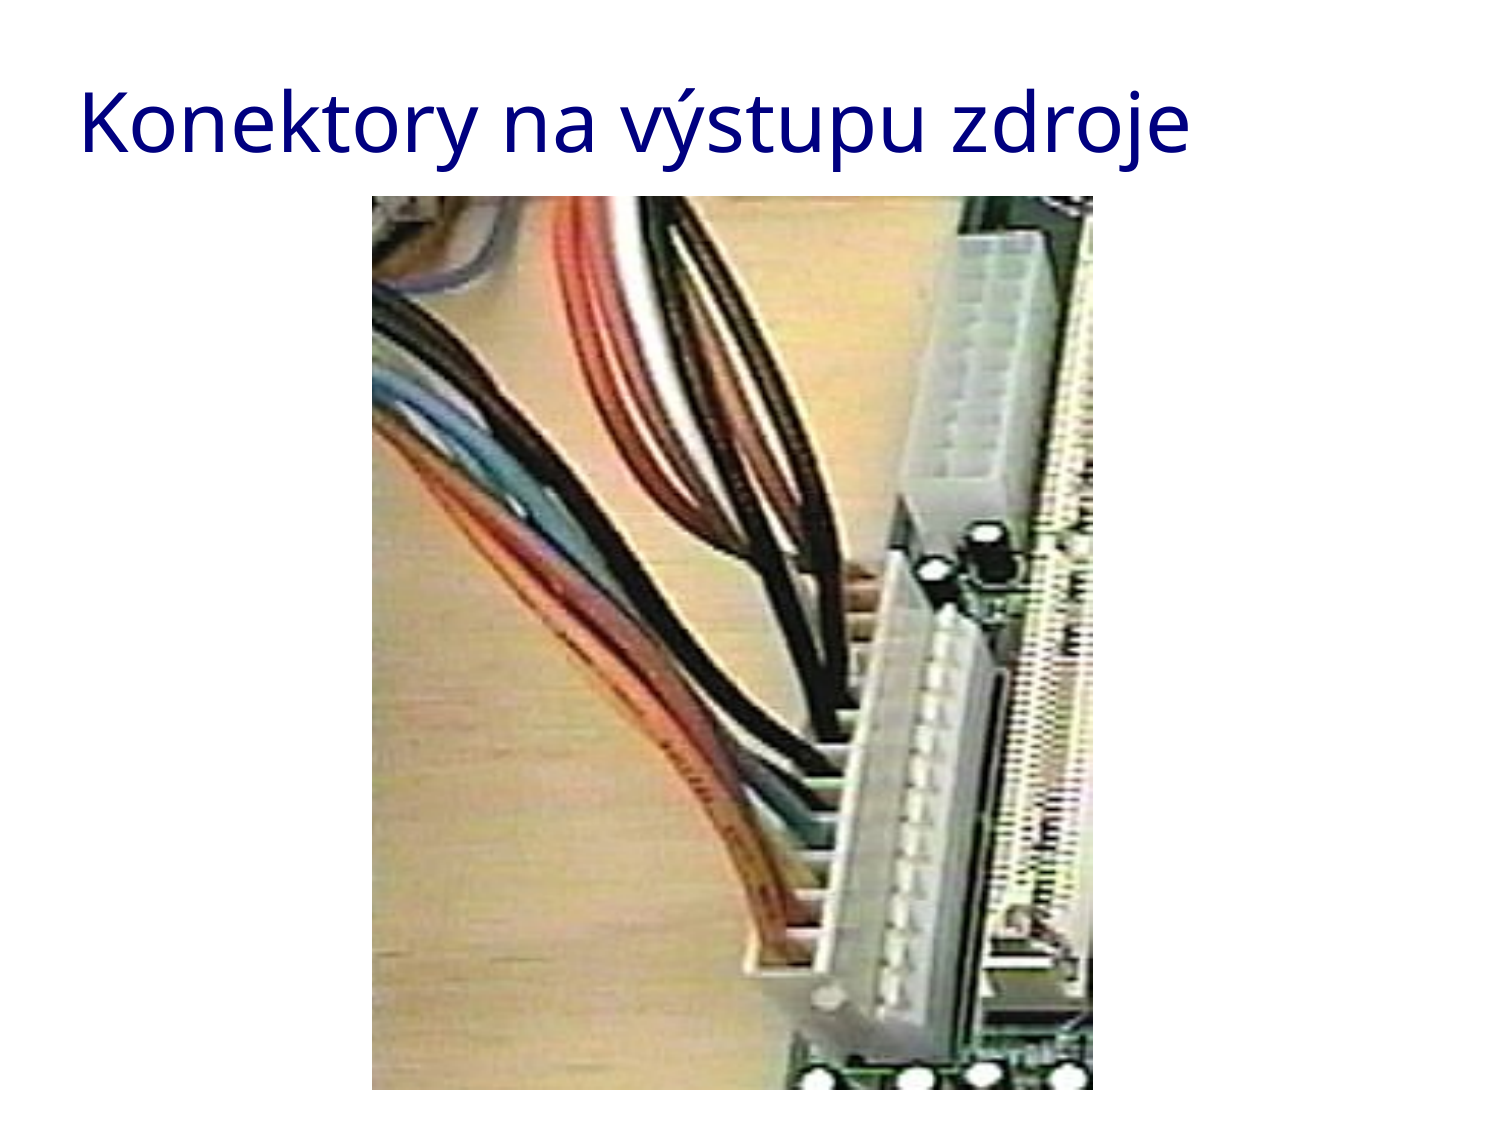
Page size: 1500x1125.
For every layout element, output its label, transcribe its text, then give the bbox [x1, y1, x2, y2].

text_box Konektory na výstupu zdroje [62, 0, 1338, 177]
picture [371, 196, 1093, 1090]
